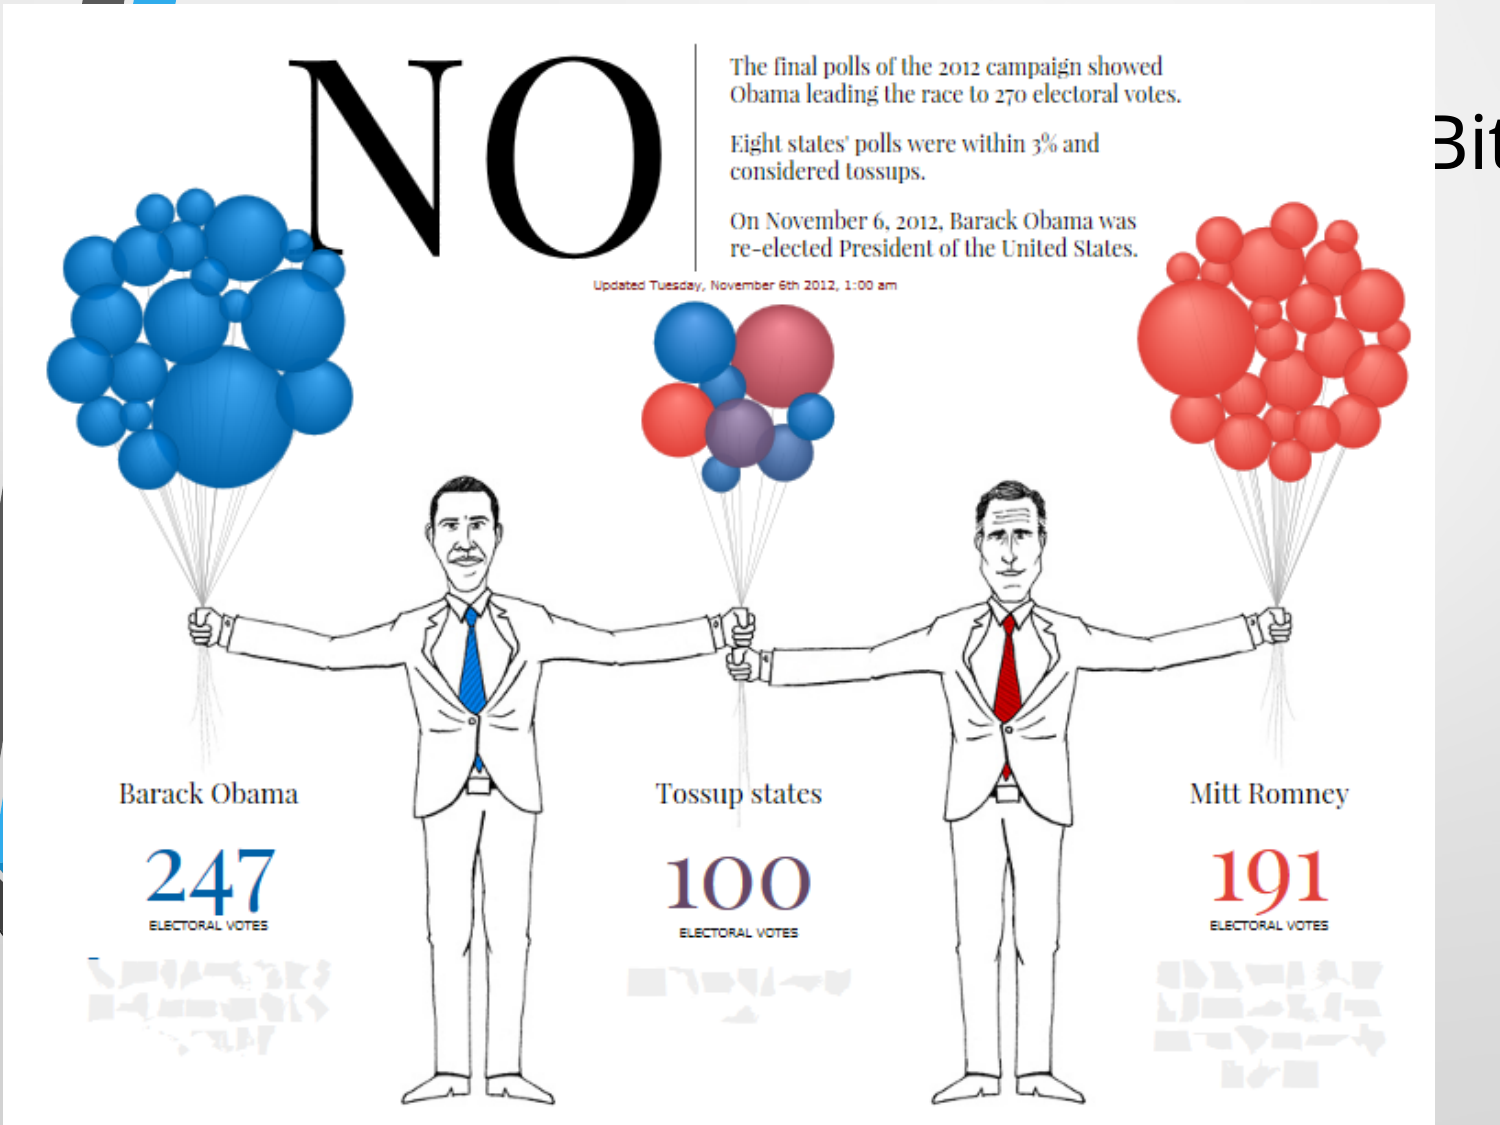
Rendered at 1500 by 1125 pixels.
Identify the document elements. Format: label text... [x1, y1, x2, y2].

picture [3, 4, 1435, 1125]
text_box Now Let’s Let Our Imagination Run a Bit [1435, 87, 1500, 193]
